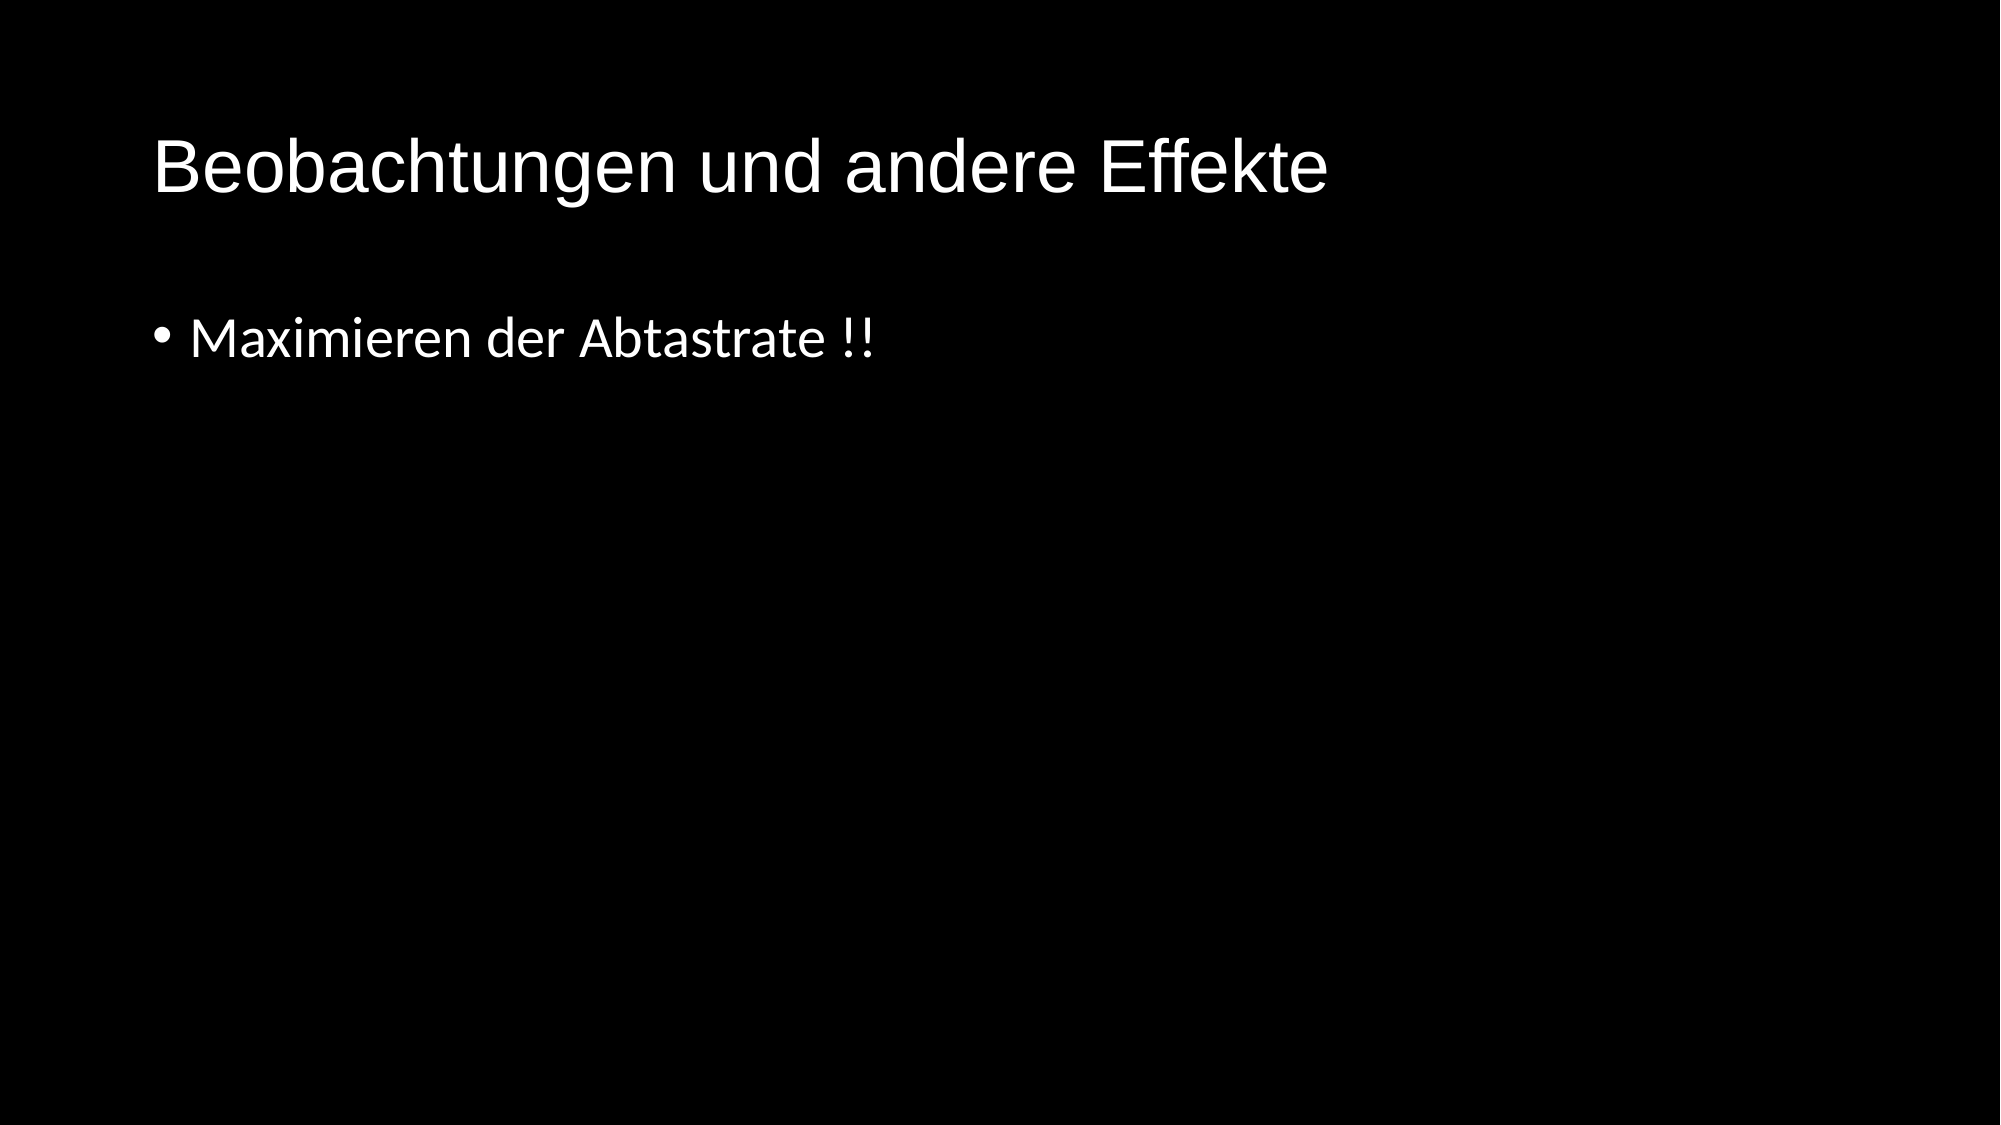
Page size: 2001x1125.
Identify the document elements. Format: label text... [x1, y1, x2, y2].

title Beobachtungen und andere Effekte [137, 59, 1863, 278]
list Maximieren der Abtastrate !! [137, 299, 1863, 1014]
